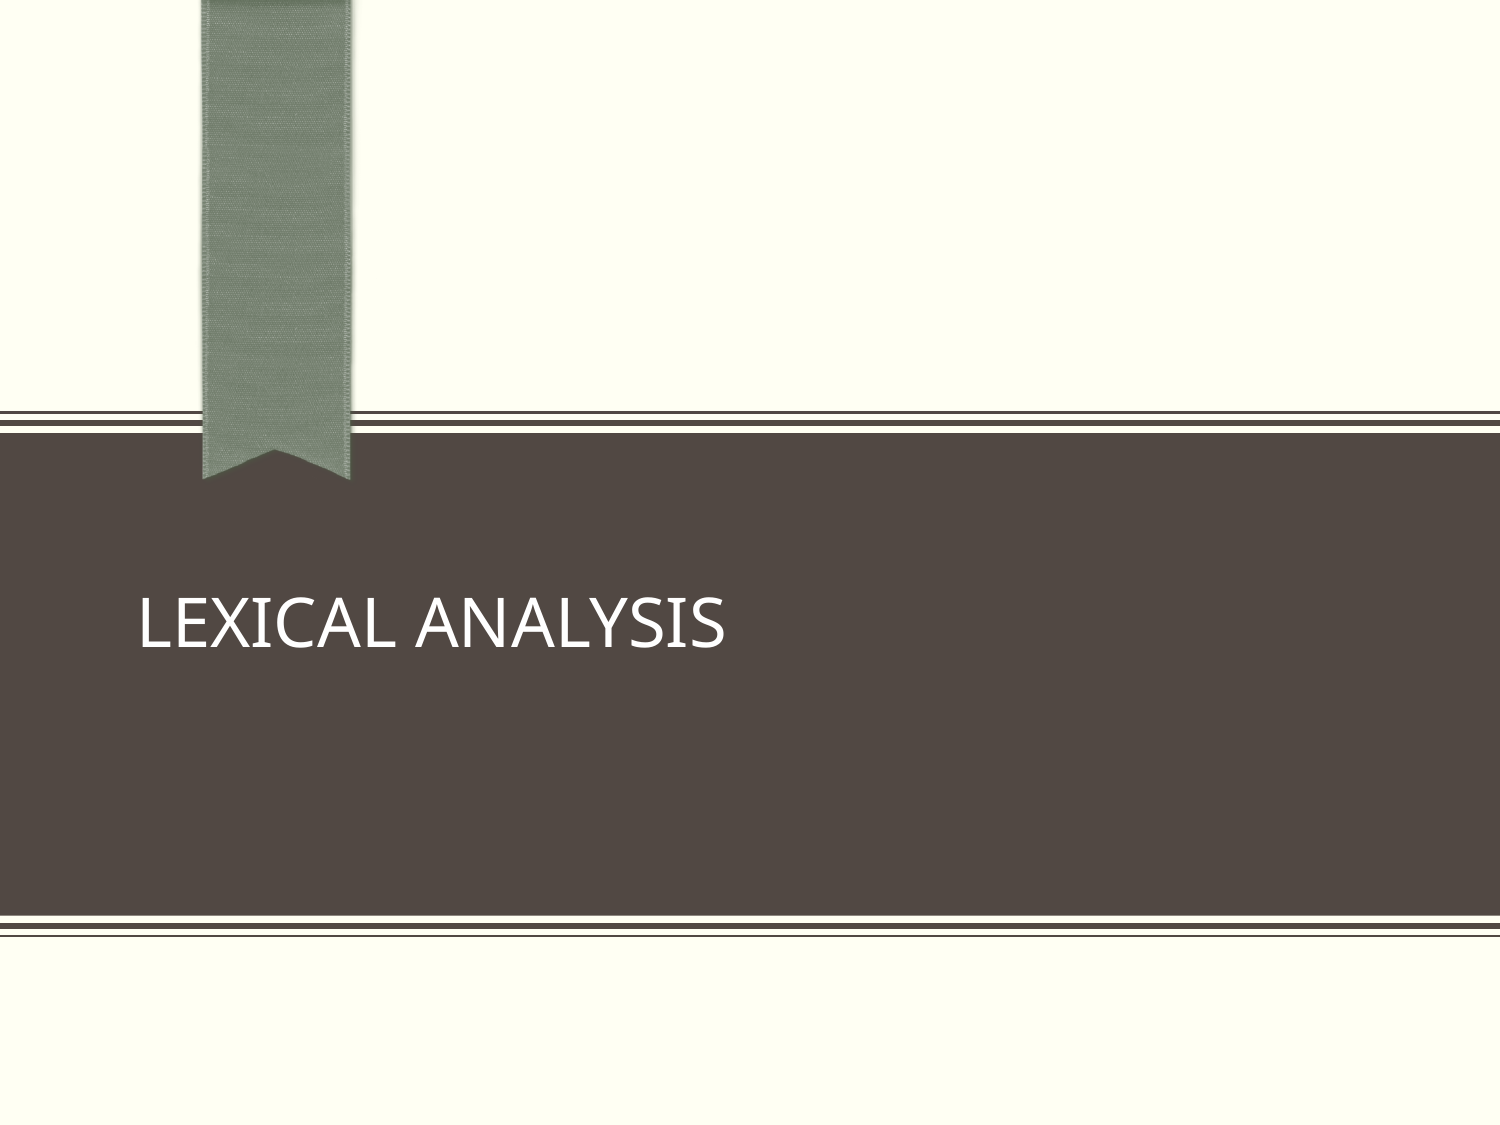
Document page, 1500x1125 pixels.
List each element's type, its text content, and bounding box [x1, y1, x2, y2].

title Lexical Analysis [135, 487, 1375, 764]
